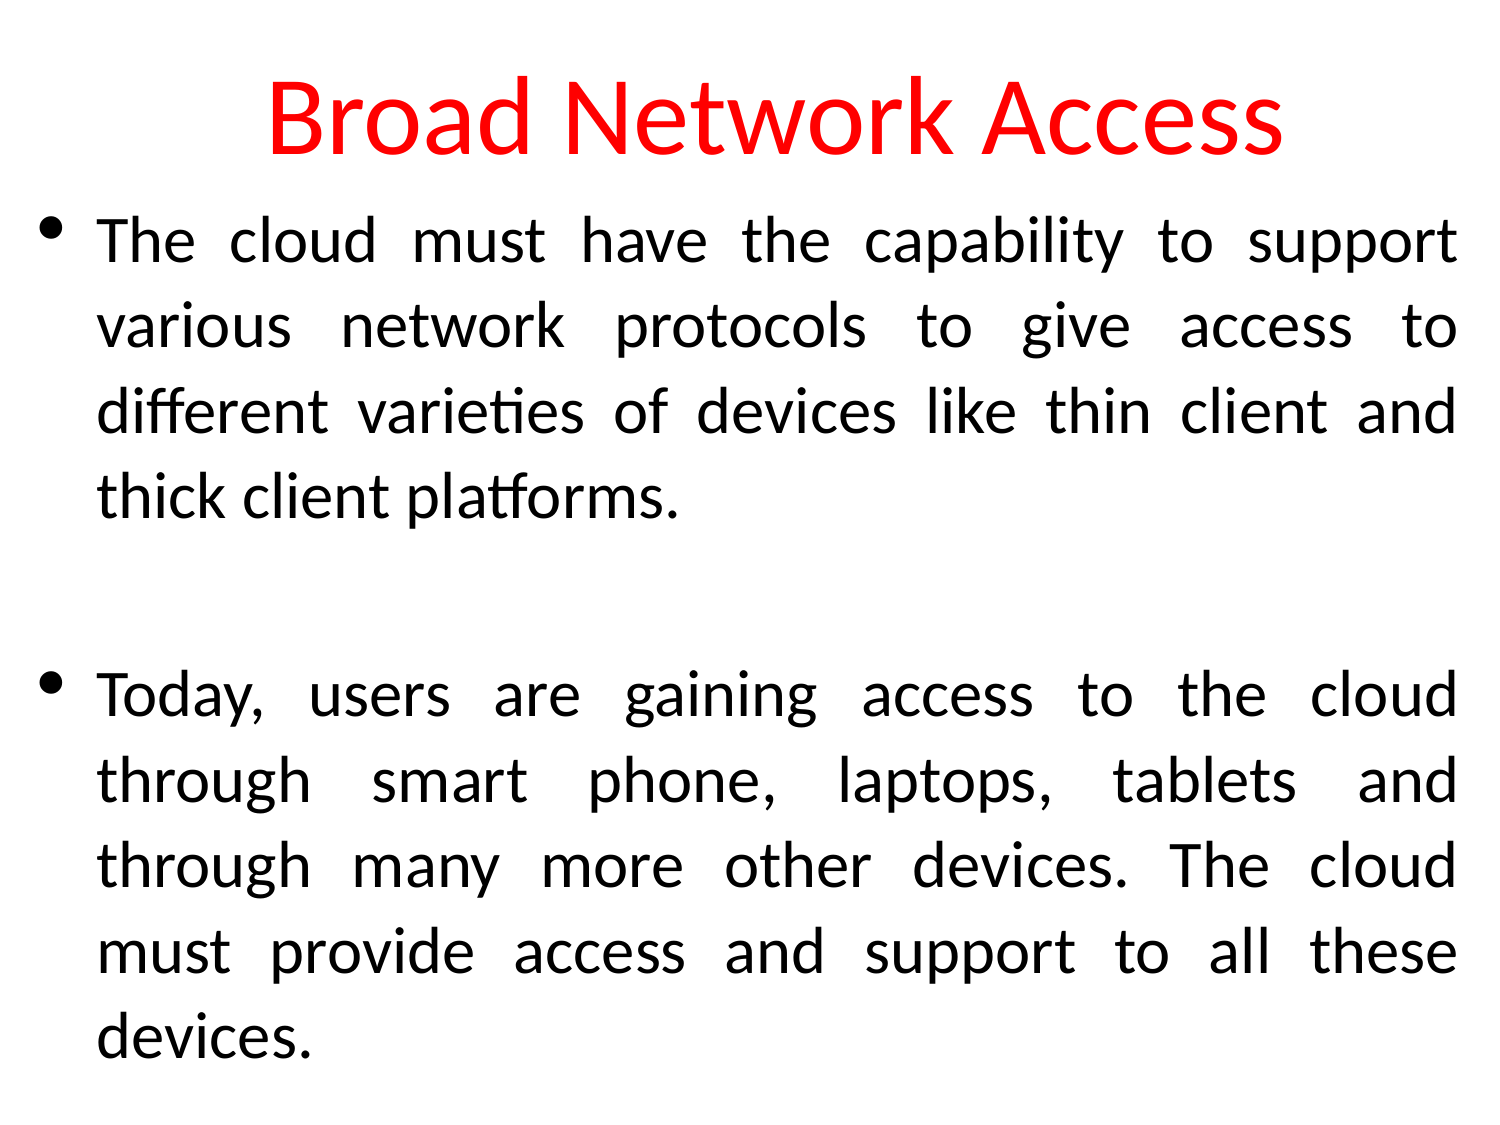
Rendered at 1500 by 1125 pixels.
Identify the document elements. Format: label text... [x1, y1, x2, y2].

list Broad Network Access The cloud must have the capability to support various network protocols to give access to different varieties of devices like thin client and thick client platforms. Today, users are gaining access to the cloud through smart phone, laptops, tablets and through many more other devices. The cloud must provide access and support to all these devices. [24, 24, 1475, 1113]
